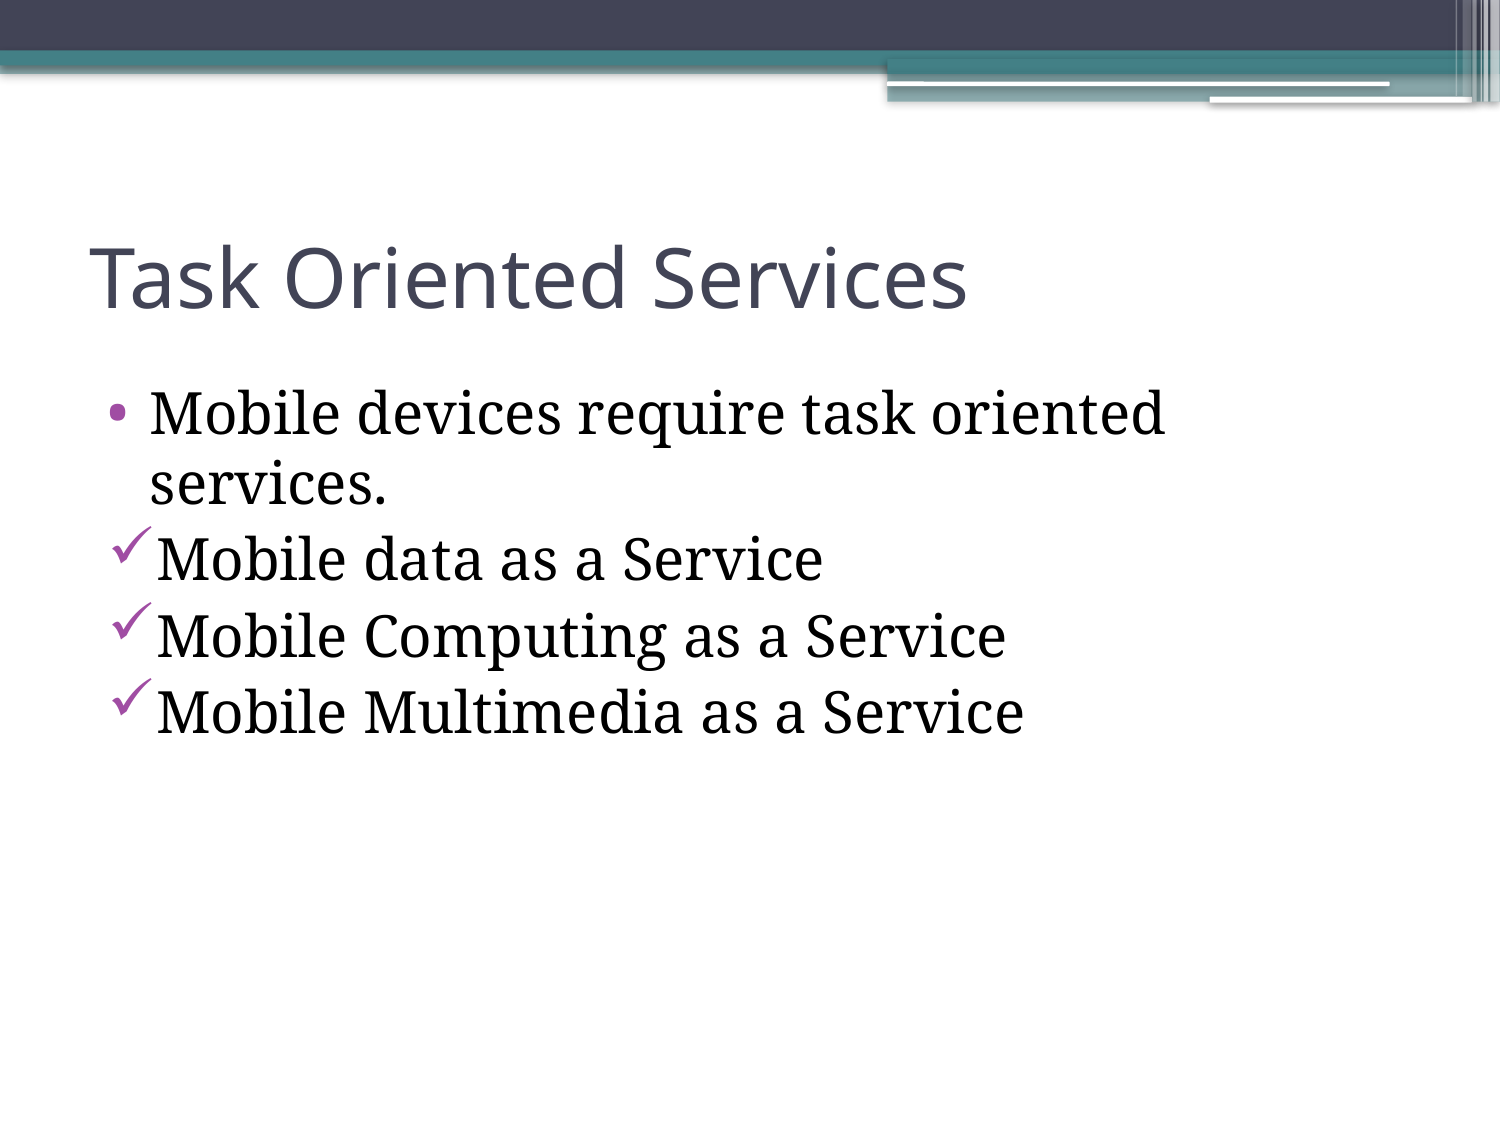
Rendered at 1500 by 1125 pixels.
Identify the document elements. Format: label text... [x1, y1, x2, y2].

title Task Oriented Services [75, 187, 1425, 363]
list Mobile devices require task oriented services. Mobile data as a Service Mobile Computing as a Service Mobile Multimedia as a Service [75, 368, 1425, 1079]
